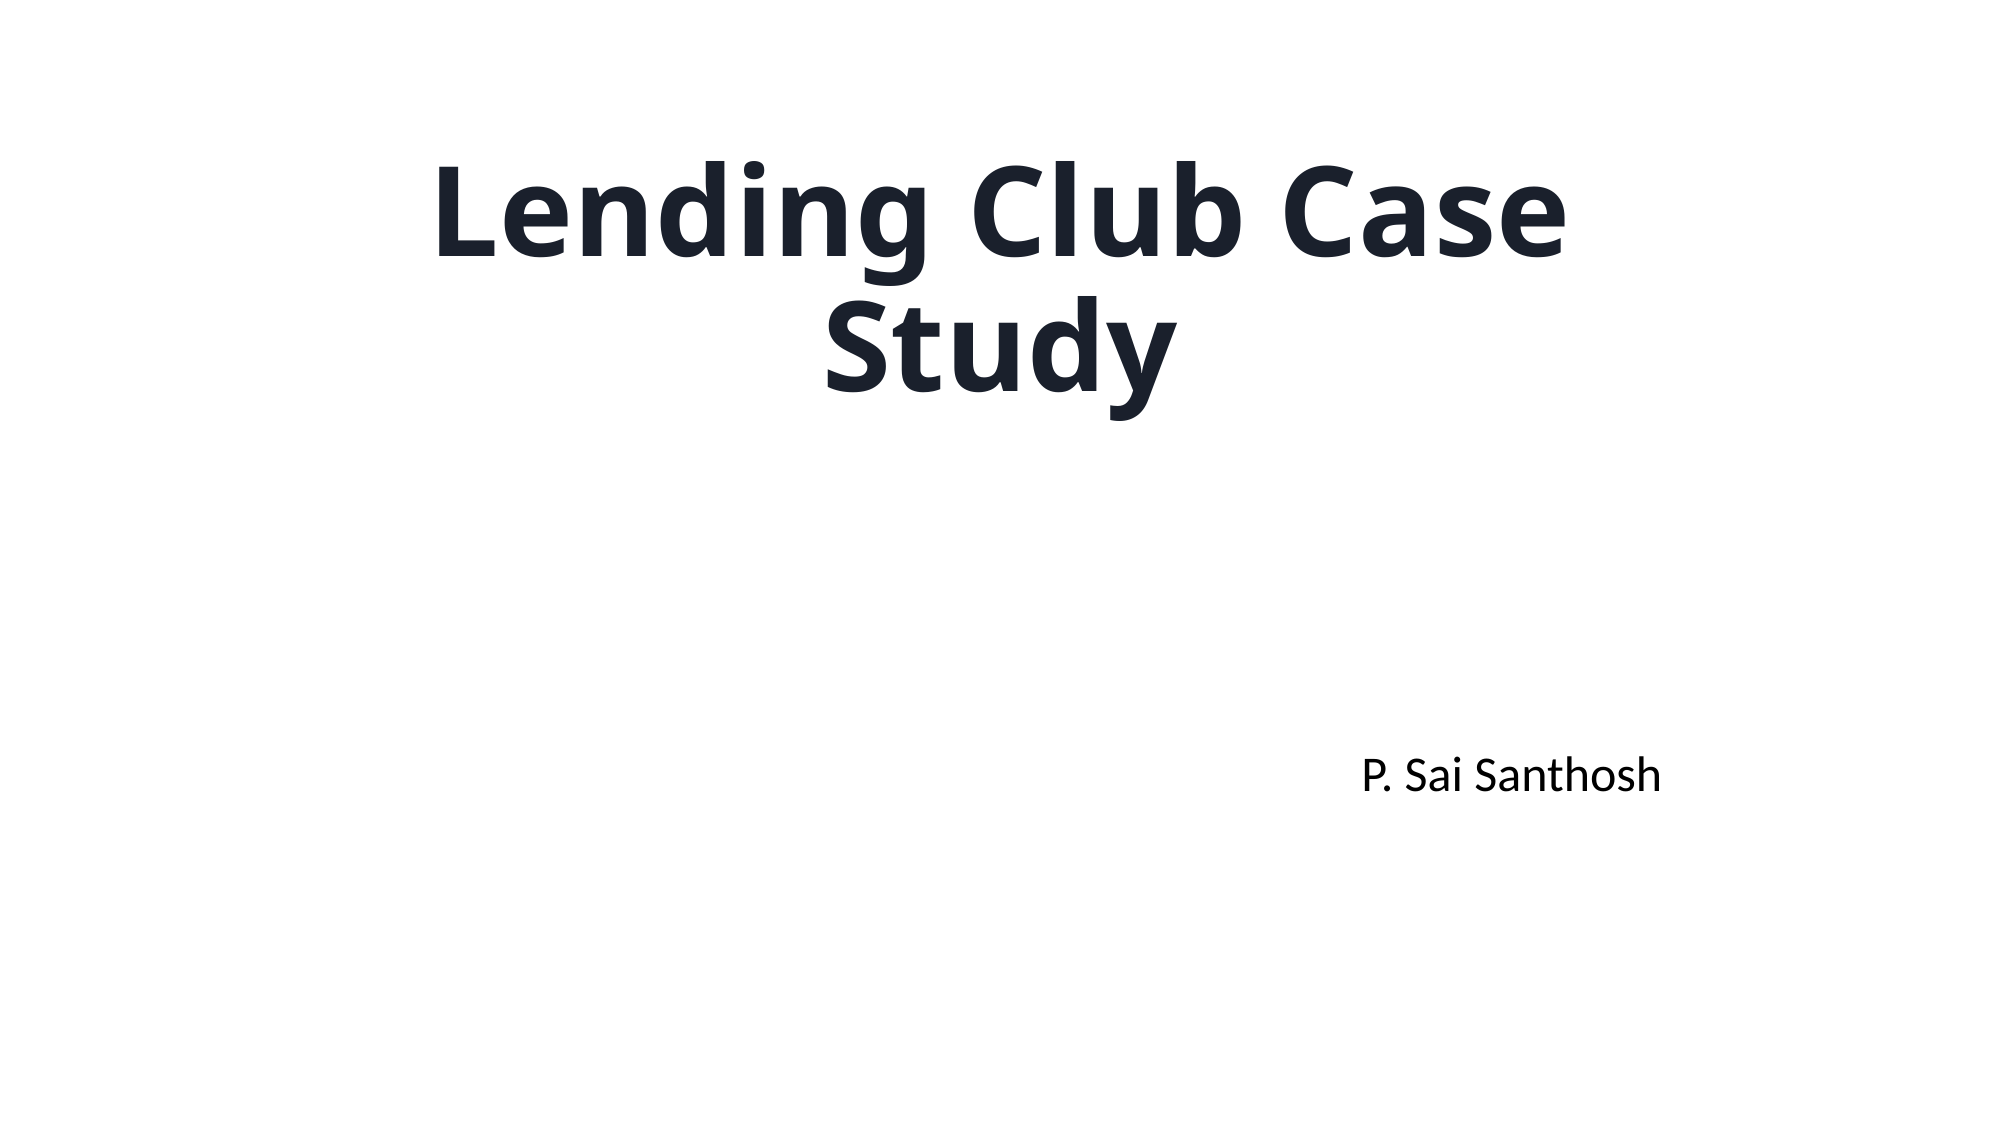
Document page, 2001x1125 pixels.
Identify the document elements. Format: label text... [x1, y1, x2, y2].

subtitle P. Sai Santhosh [249, 590, 1750, 863]
title Lending Club Case Study [249, 184, 1750, 576]
